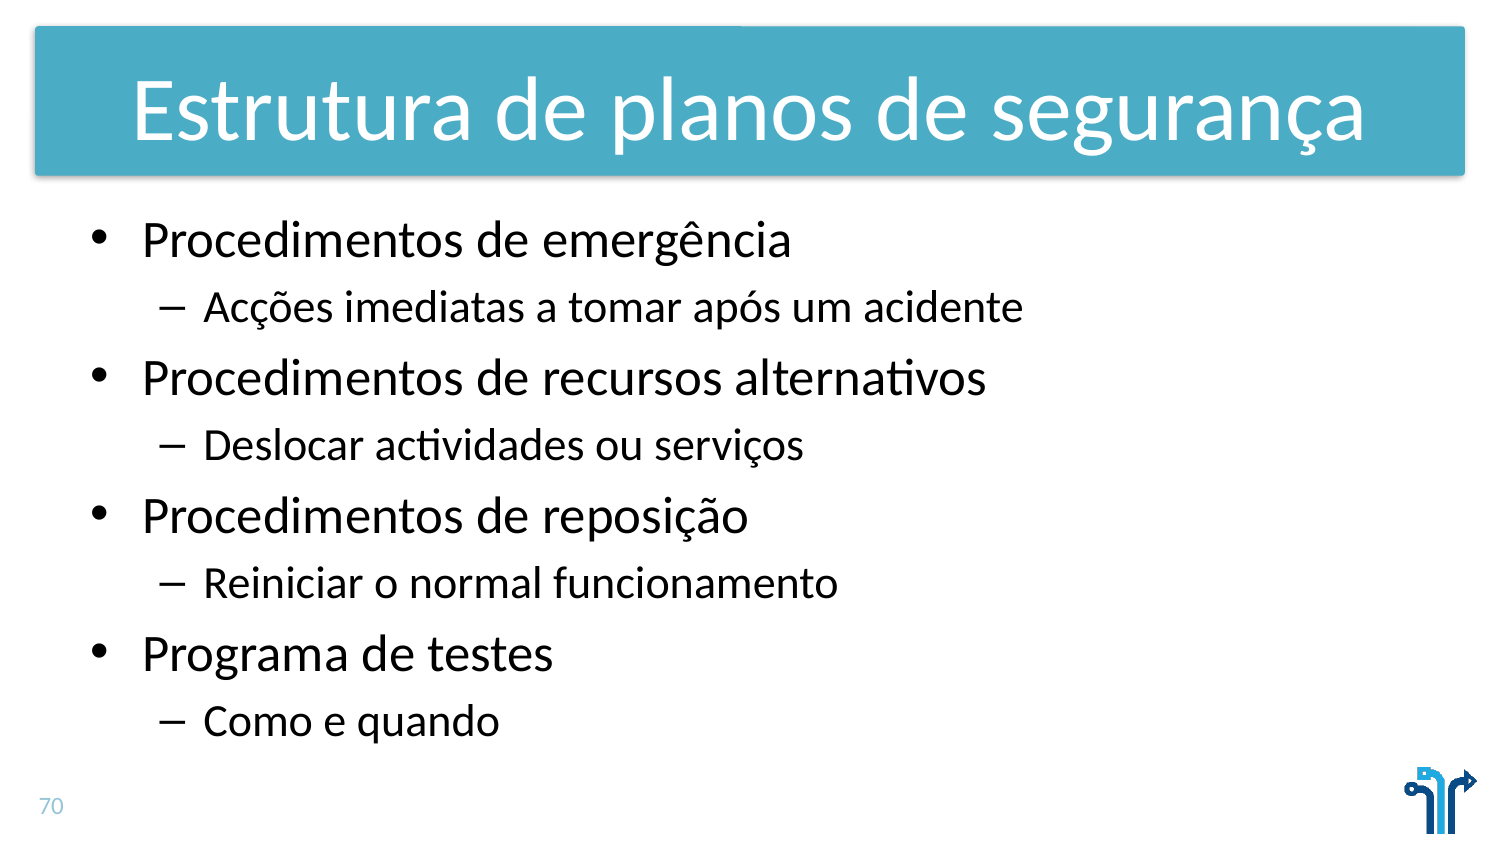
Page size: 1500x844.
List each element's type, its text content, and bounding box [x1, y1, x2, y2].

title Estrutura de planos de segurança [75, 33, 1425, 175]
list Procedimentos de emergência Acções imediatas a tomar após um acidente Procedimentos de recursos alternativos Deslocar actividades ou serviços Procedimentos de reposição Reiniciar o normal funcionamento Programa de testes Como e quando [75, 196, 1425, 754]
slide_number 70 [23, 782, 188, 828]
picture [1401, 763, 1483, 836]
